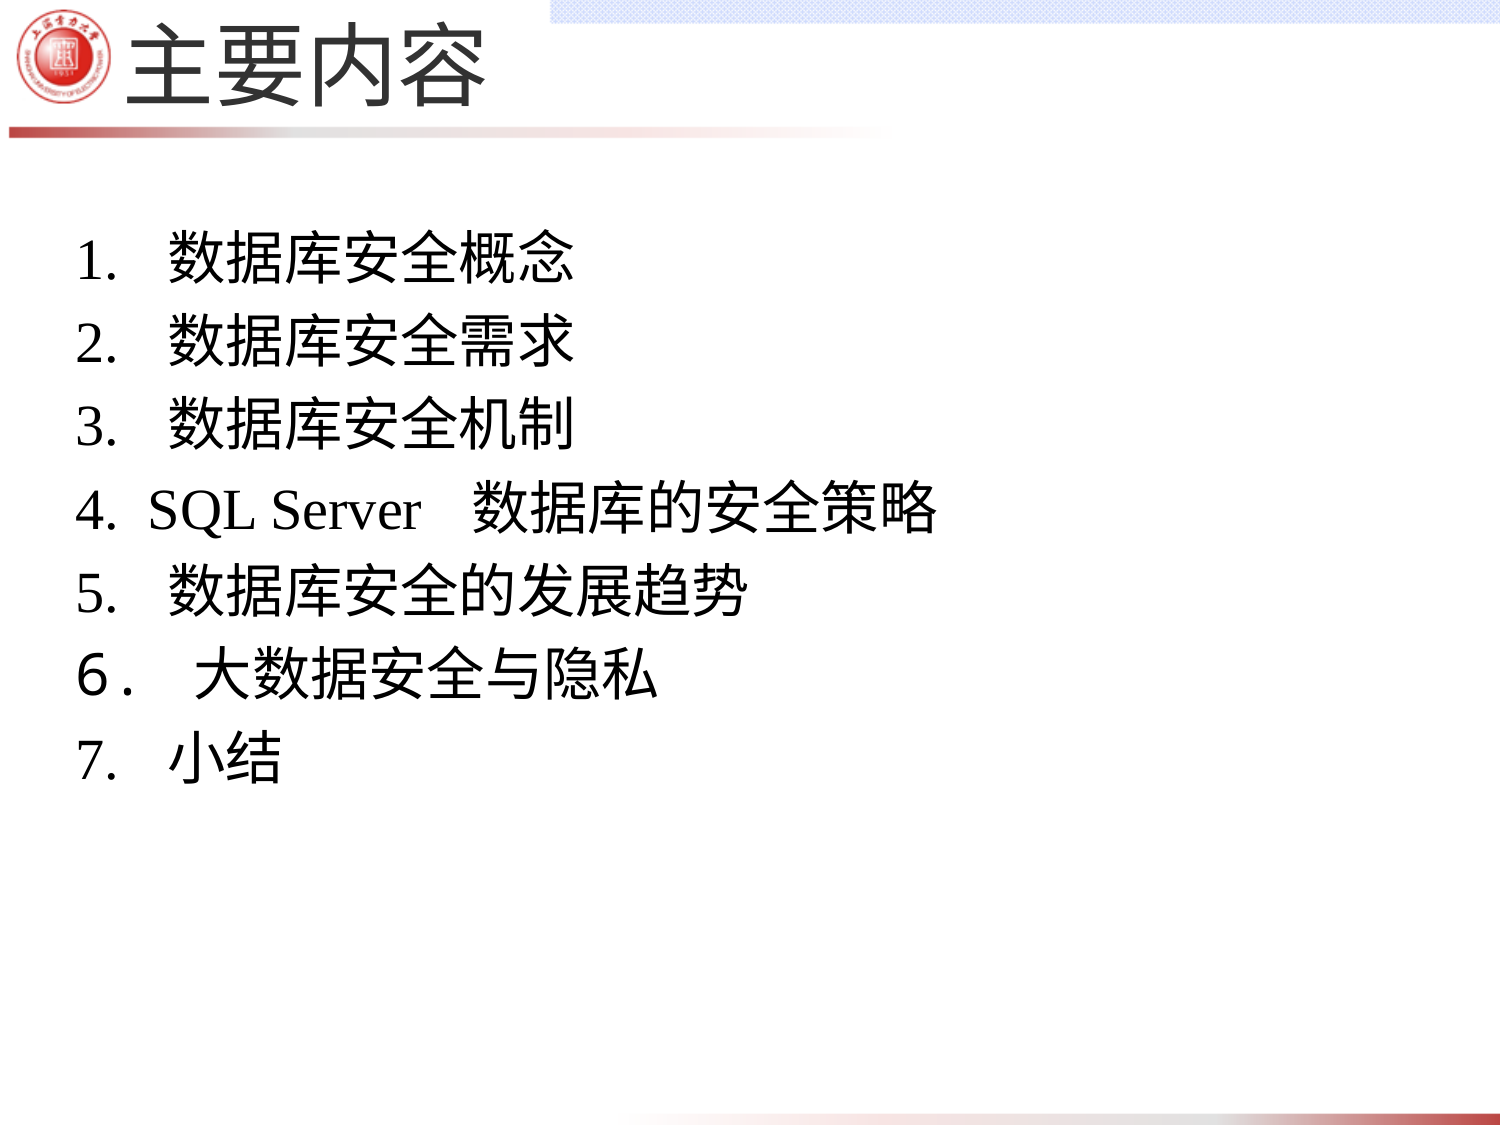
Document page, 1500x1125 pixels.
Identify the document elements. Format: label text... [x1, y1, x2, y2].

title 主要内容 [122, 0, 1477, 119]
text_box 1. 数据库安全概念 2. 数据库安全需求 3. 数据库安全机制 4. SQL Server 数据库的安全策略 5. 数据库安全的发展趋势 6. 大数据安全与隐私 7. 小结 [74, 245, 1338, 988]
picture [0, 0, 1500, 1125]
